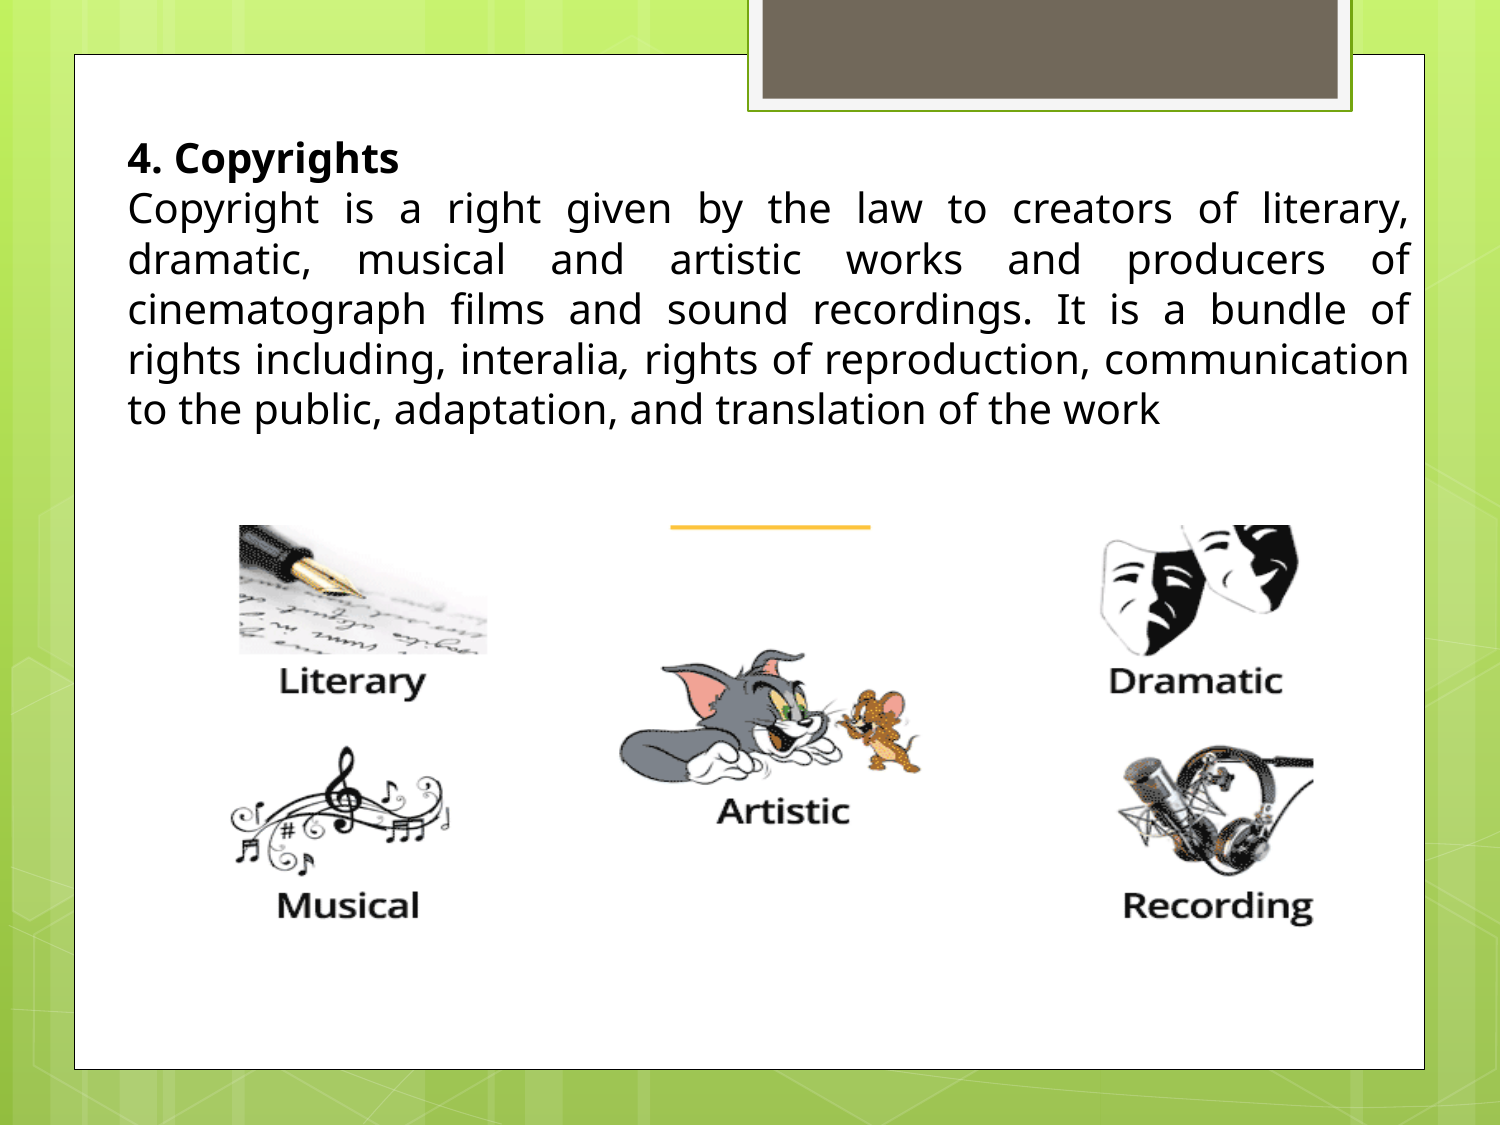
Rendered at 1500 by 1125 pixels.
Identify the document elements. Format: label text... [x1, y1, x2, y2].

picture [114, 524, 1340, 976]
text_box 4. Copyrights Copyright is a right given by the law to creators of literary, dramatic, musical and artistic works and producers of cinematograph films and sound recordings. It is a bundle of rights including, interalia, rights of reproduction, communication to the public, adaptation, and translation of the work [112, 124, 1425, 440]
